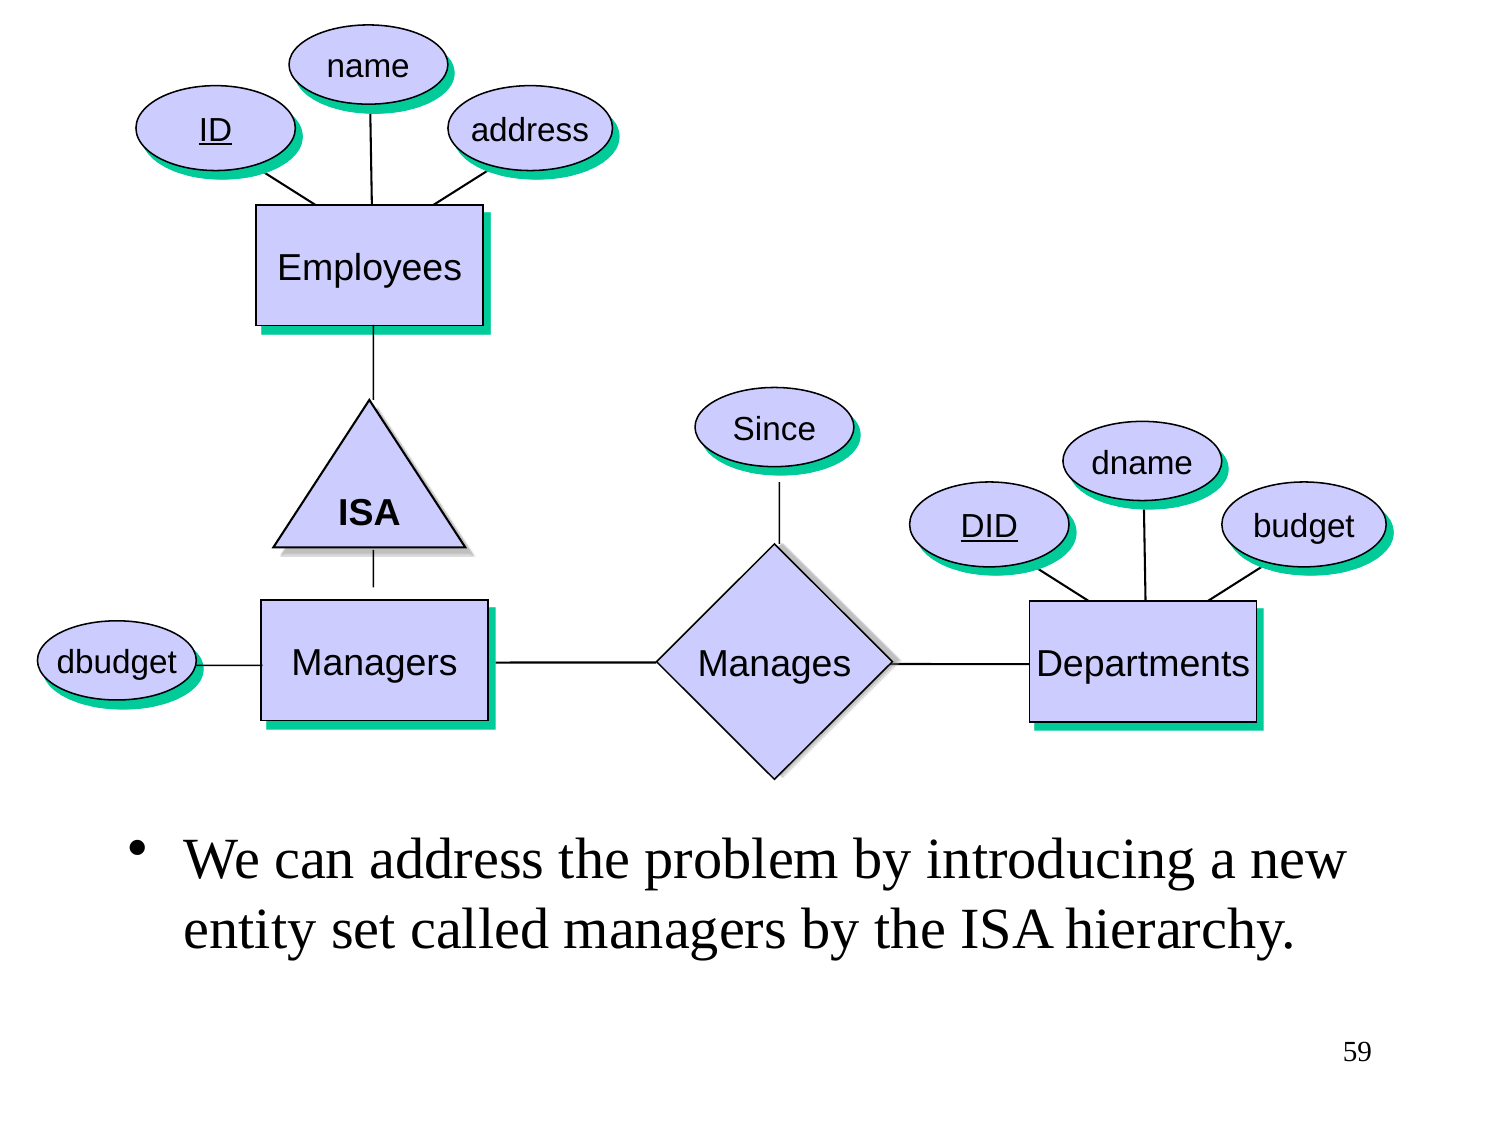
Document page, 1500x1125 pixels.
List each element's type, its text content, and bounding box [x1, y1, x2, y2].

text_box Manages [656, 543, 893, 780]
text_box Employees [255, 204, 484, 326]
text_box Managers [260, 599, 489, 721]
text_box name [289, 24, 448, 105]
slide_number 59 [1074, 1024, 1388, 1101]
text_box DID [909, 481, 1070, 567]
text_box ISA [273, 399, 466, 548]
text_box Since [695, 387, 854, 467]
list We can address the problem by introducing a new entity set called managers by the ISA hierarchy. [112, 812, 1388, 1000]
text_box dname [1062, 421, 1222, 501]
text_box ID [135, 85, 296, 171]
text_box address [447, 85, 613, 171]
text_box Departments [1029, 601, 1257, 722]
text_box budget [1221, 481, 1387, 567]
text_box dbudget [37, 620, 197, 700]
